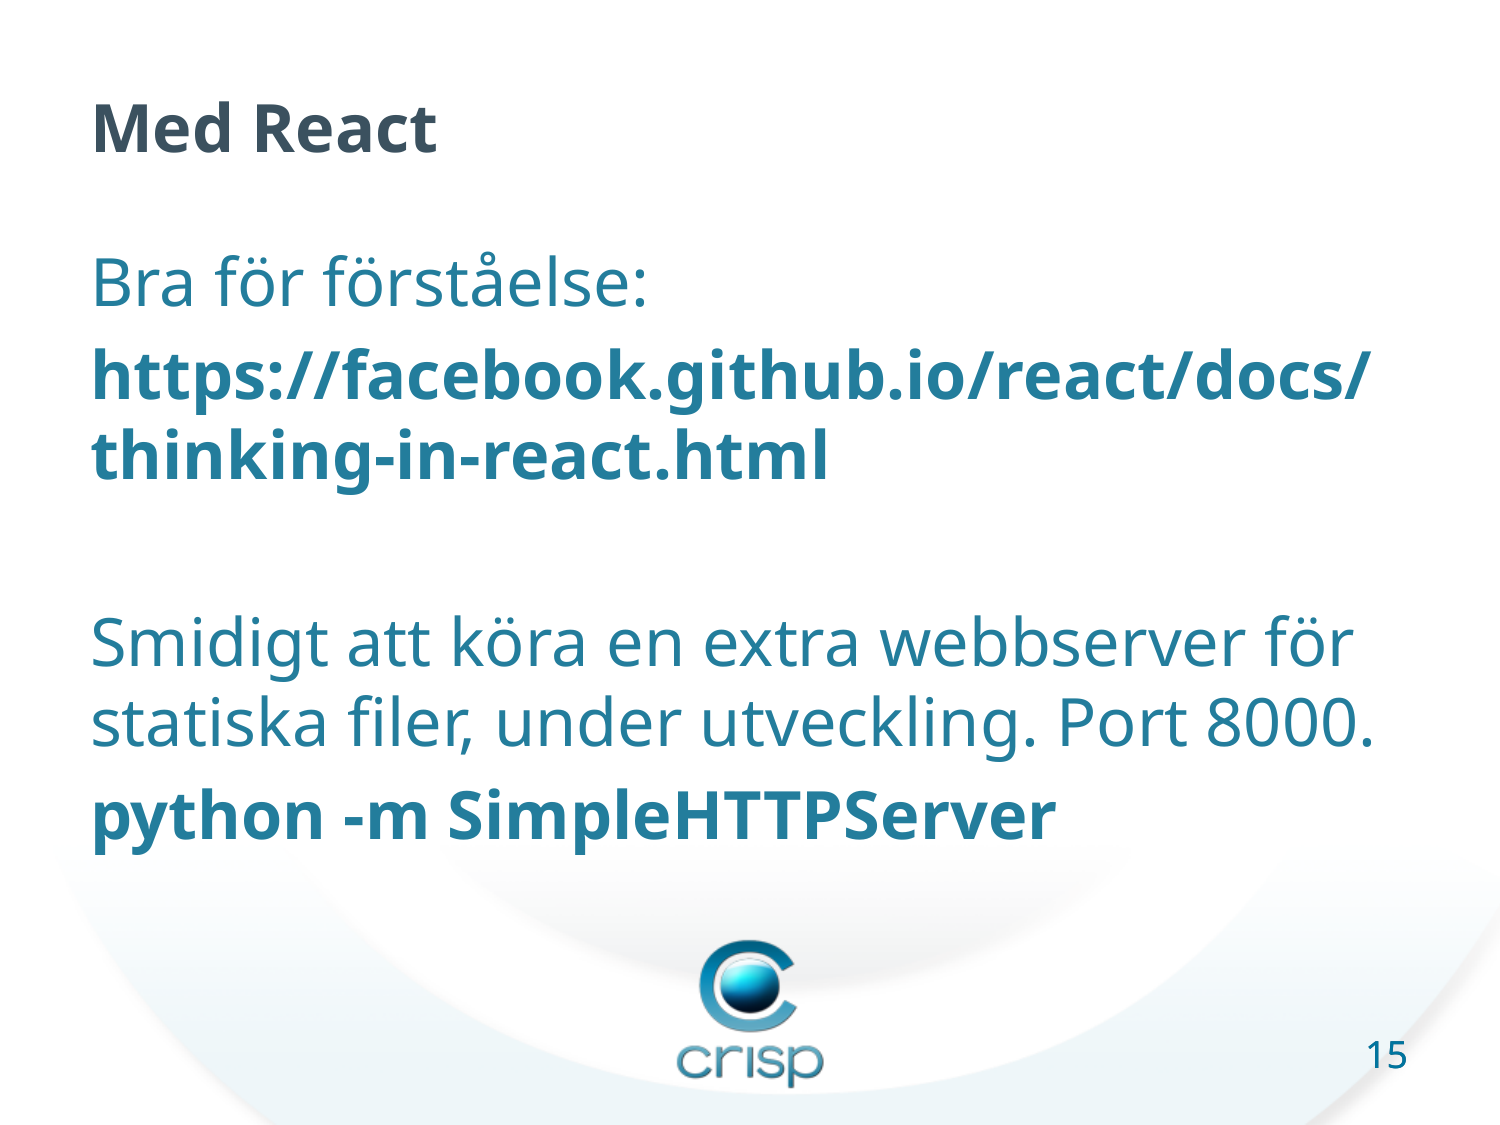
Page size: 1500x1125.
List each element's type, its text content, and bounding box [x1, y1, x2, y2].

title Med React [74, 77, 1426, 185]
list Bra för förståelse: https://facebook.github.io/react/docs/thinking-in-react.html Smidigt att köra en extra webbserver för statiska filer, under utveckling. Port 8000. python -m SimpleHTTPServer [74, 231, 1426, 918]
slide_number 15 [1072, 1022, 1424, 1102]
picture [0, 0, 1500, 1125]
